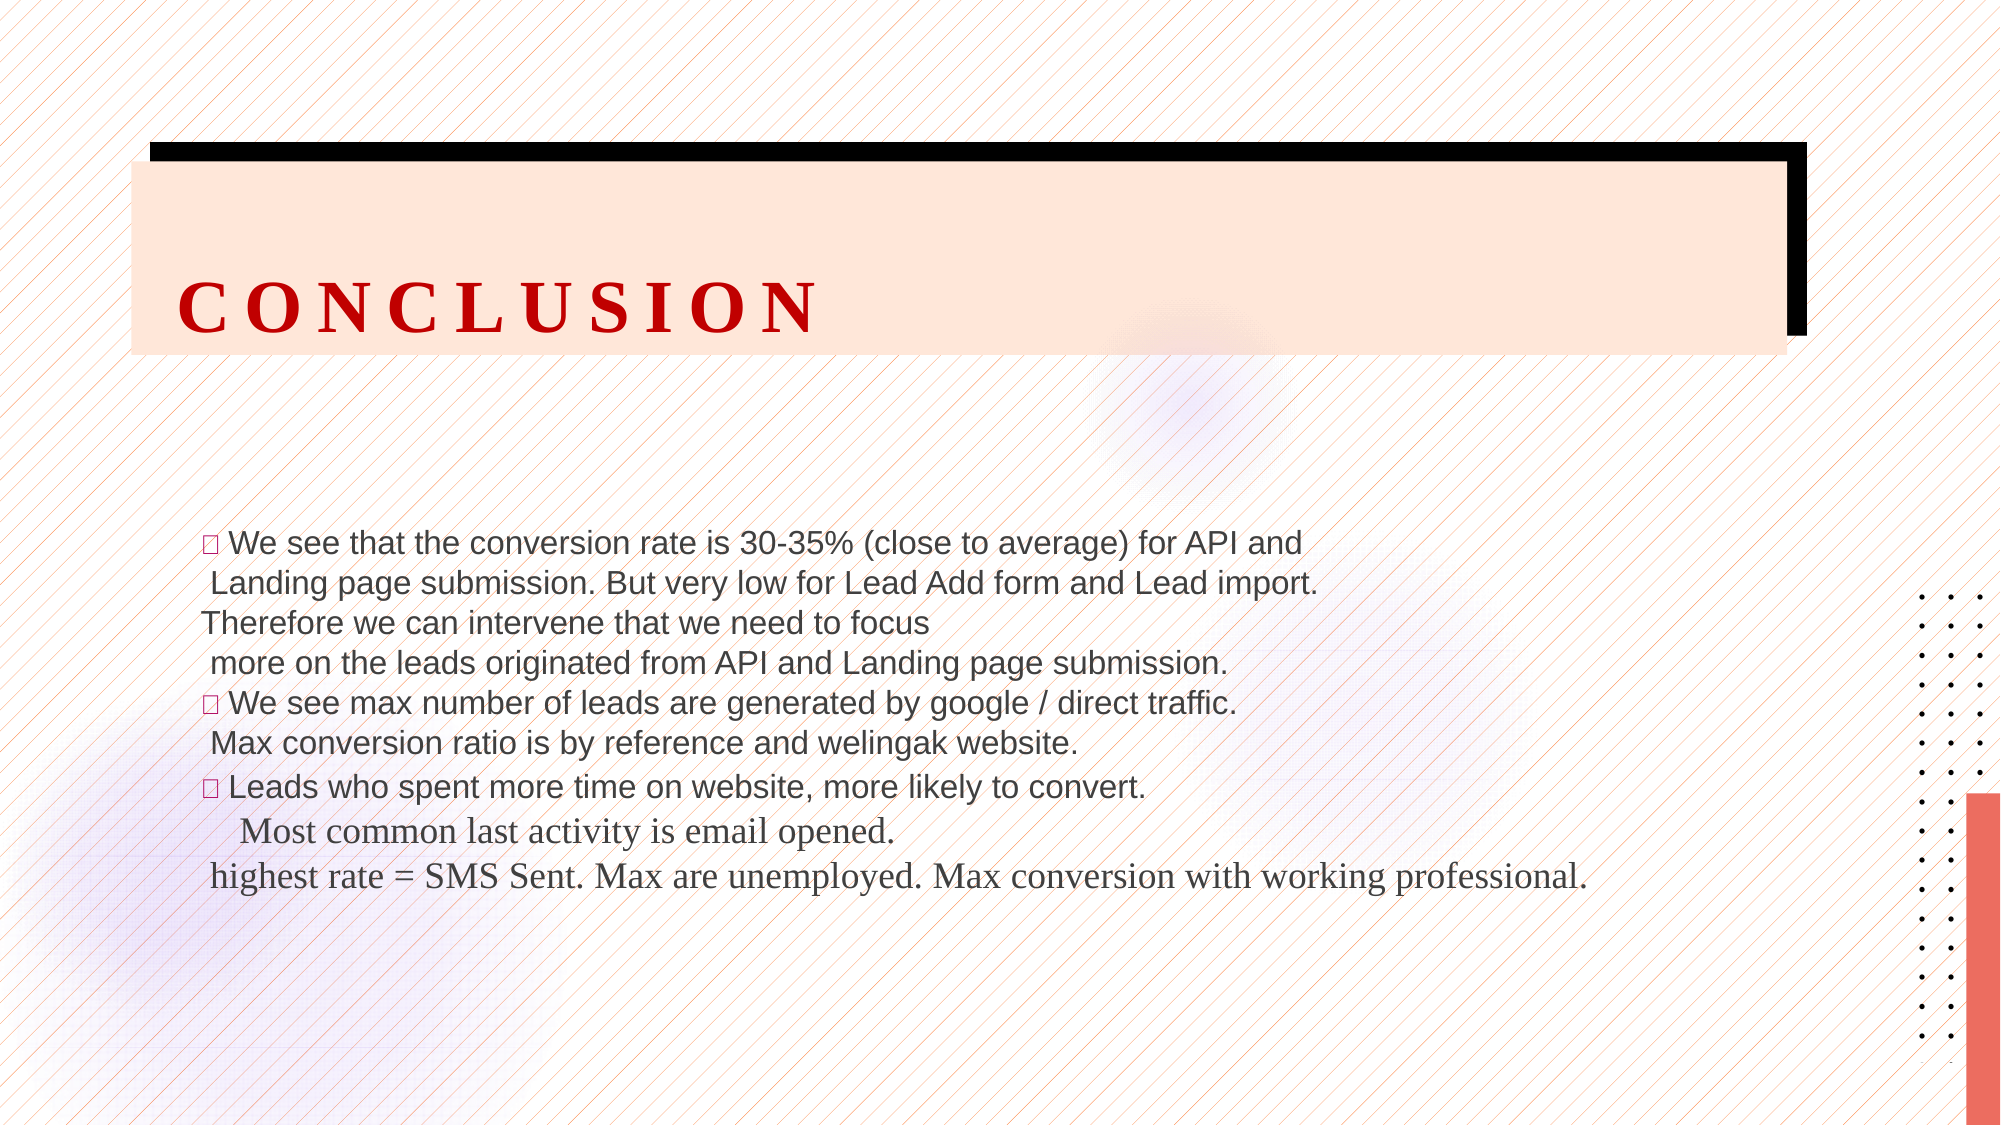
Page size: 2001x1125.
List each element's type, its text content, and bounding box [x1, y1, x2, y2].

text_box [0, 0, 2000, 75]
picture [1907, 582, 1994, 1064]
text_box  We see that the conversion rate is 30-35% (close to average) for API and Landing page submission. But very low for Lead Add form and Lead import. Therefore we can intervene that we need to focus more on the leads originated from API and Landing page submission.  We see max number of leads are generated by google / direct traffic. Max conversion ratio is by reference and welingak website.  Leads who spent more time on website, more likely to convert.  Most common last activity is email opened. highest rate = SMS Sent. Max are unemployed. Max conversion with working professional. [185, 514, 1733, 949]
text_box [1081, 296, 1548, 906]
title Conclusion [131, 161, 1788, 355]
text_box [0, 665, 570, 1125]
